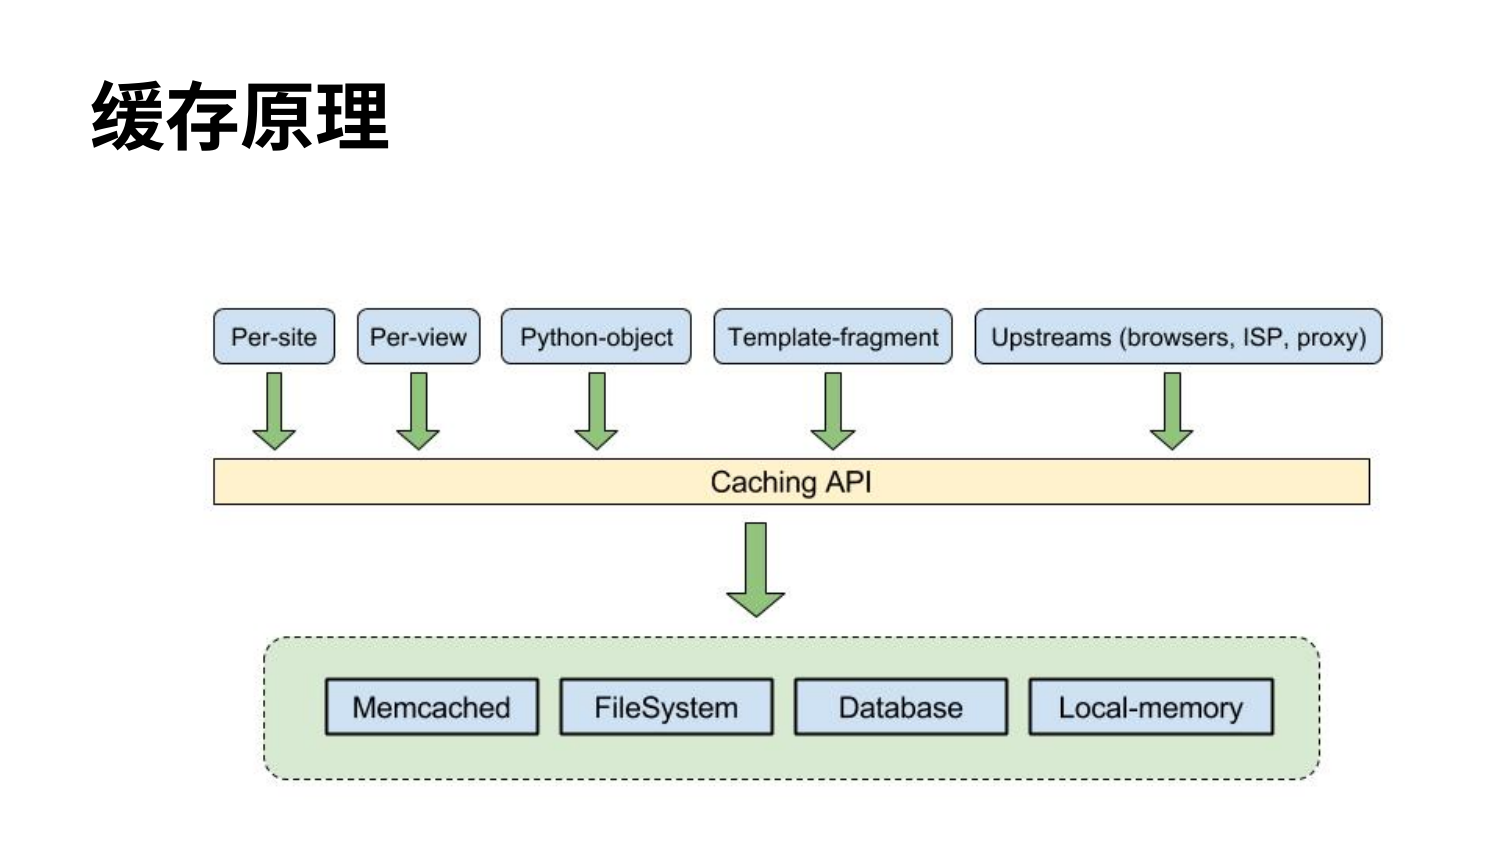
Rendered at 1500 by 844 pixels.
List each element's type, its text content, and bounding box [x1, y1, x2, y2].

title 缓存原理 [75, 33, 1425, 175]
picture [0, 198, 1480, 844]
